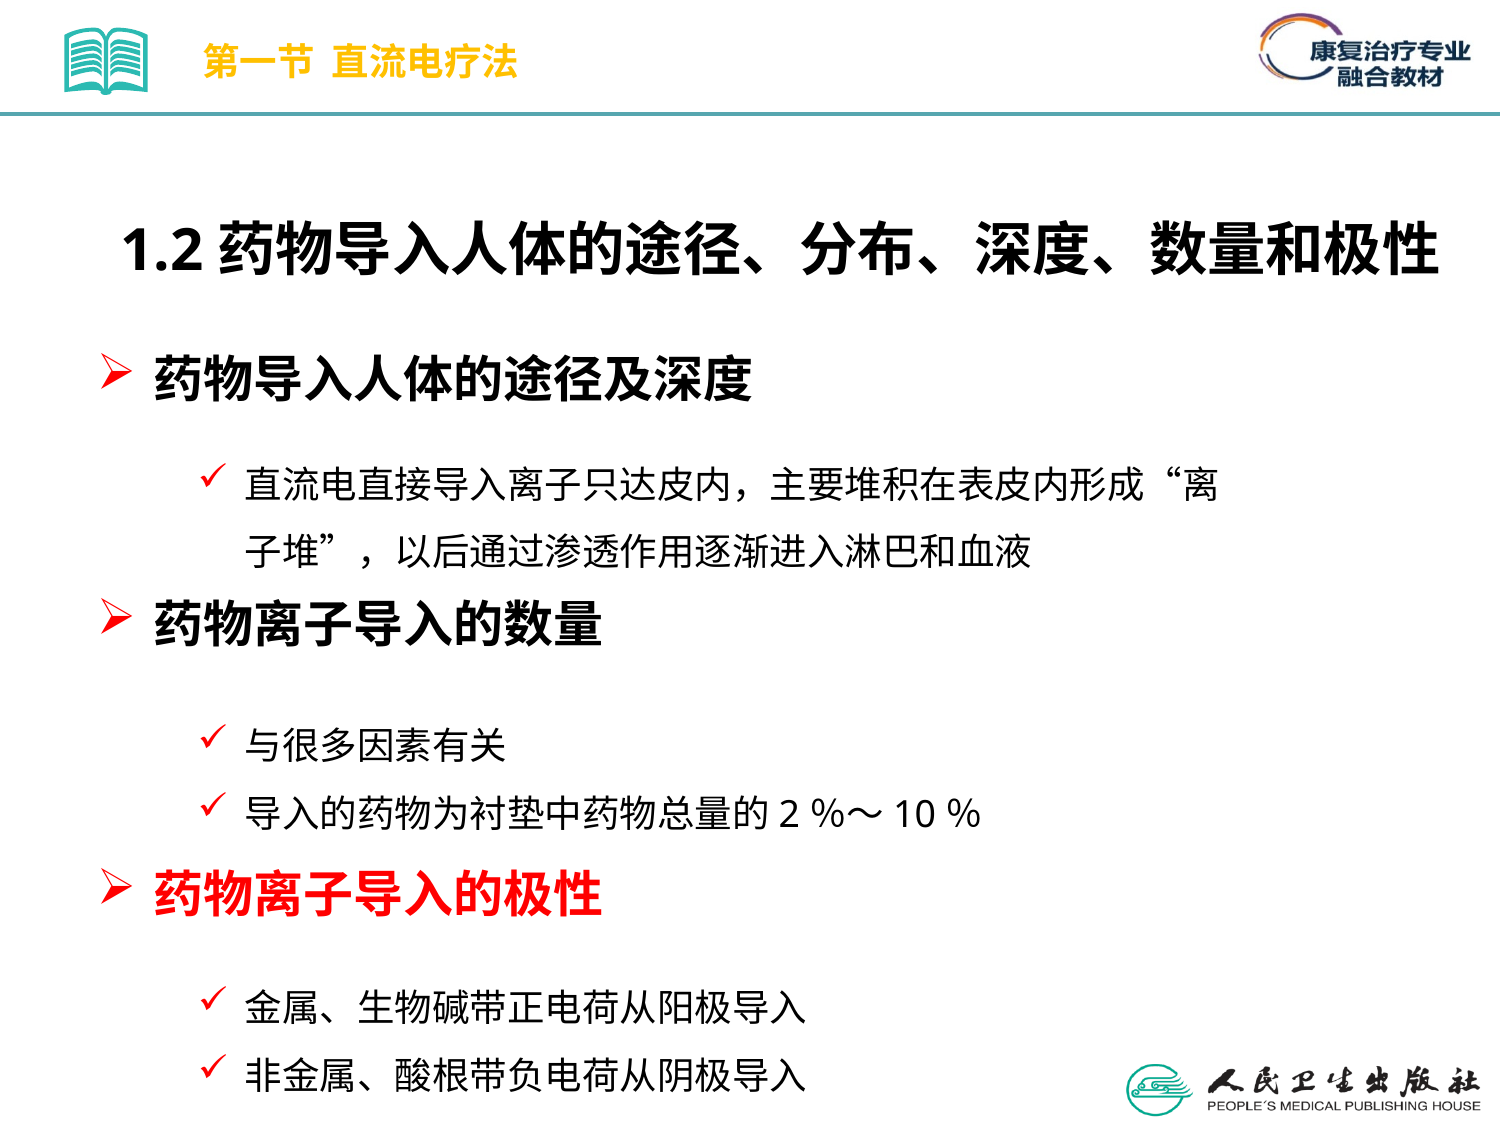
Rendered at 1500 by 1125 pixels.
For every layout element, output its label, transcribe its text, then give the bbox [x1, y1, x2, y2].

picture [1104, 1054, 1500, 1125]
text_box 直流电直接导入离子只达皮内，主要堆积在表皮内形成“离子堆”，以后通过渗透作用逐渐进入淋巴和血液 [182, 430, 1258, 581]
text_box 与很多因素有关 导入的药物为衬垫中药物总量的2％～10％ [183, 692, 1090, 843]
text_box 第一节 直流电疗法 [187, 30, 535, 91]
text_box 金属、生物碱带正电荷从阳极导入 非金属、酸根带负电荷从阴极导入 [183, 954, 1090, 1105]
text_box 药物导入人体的途径及深度 药物离子导入的数量 药物离子导入的极性 [88, 278, 1270, 931]
picture [1222, 7, 1491, 102]
text_box 1.2药物导入人体的途径、分布、深度、数量和极性 [112, 203, 1500, 291]
